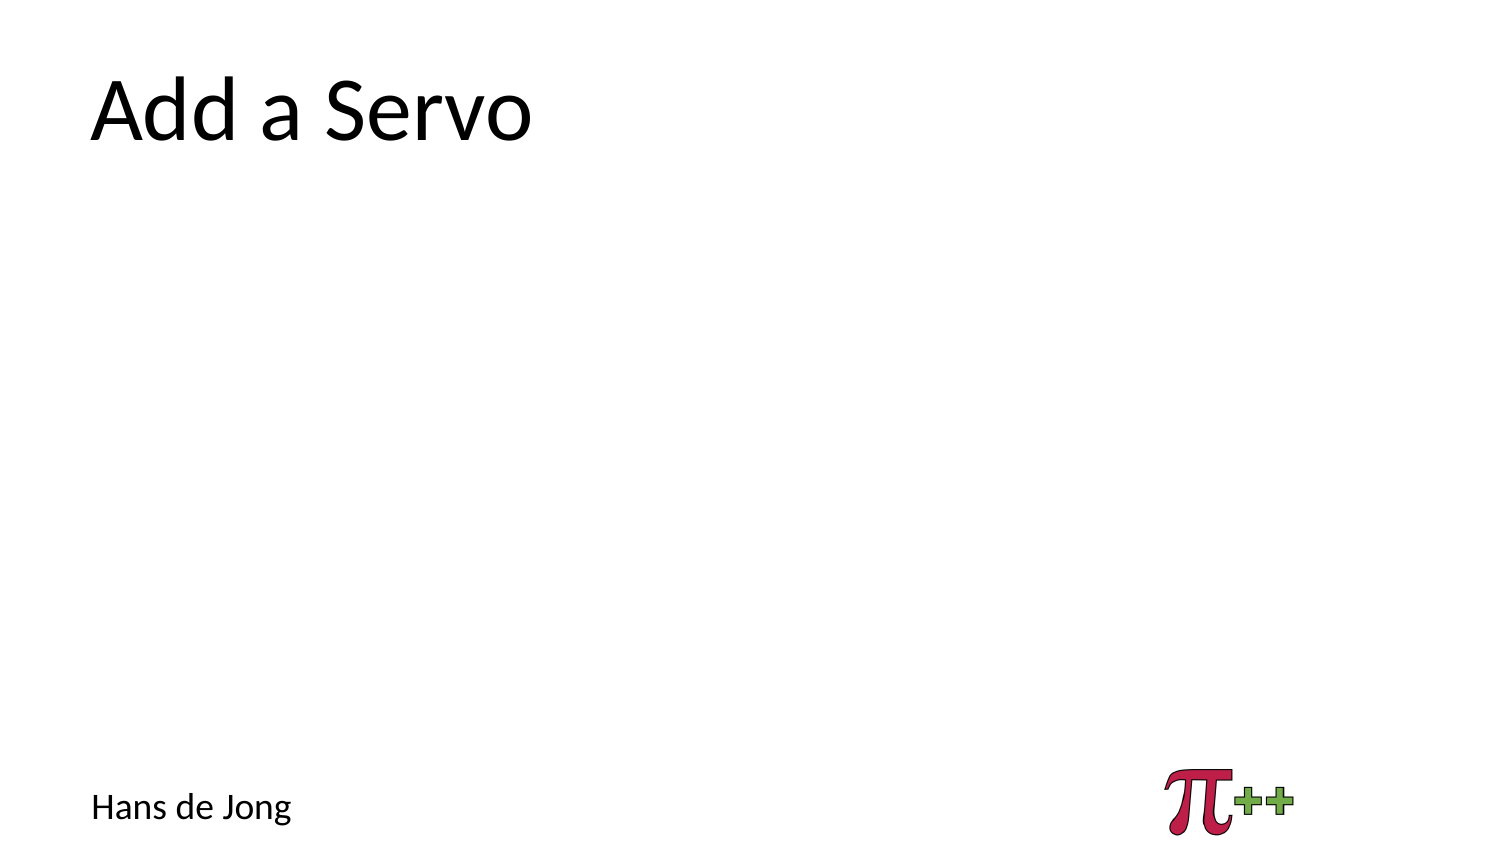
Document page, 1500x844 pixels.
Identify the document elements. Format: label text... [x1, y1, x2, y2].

title Add a Servo [75, 33, 1425, 175]
picture [1163, 768, 1294, 836]
